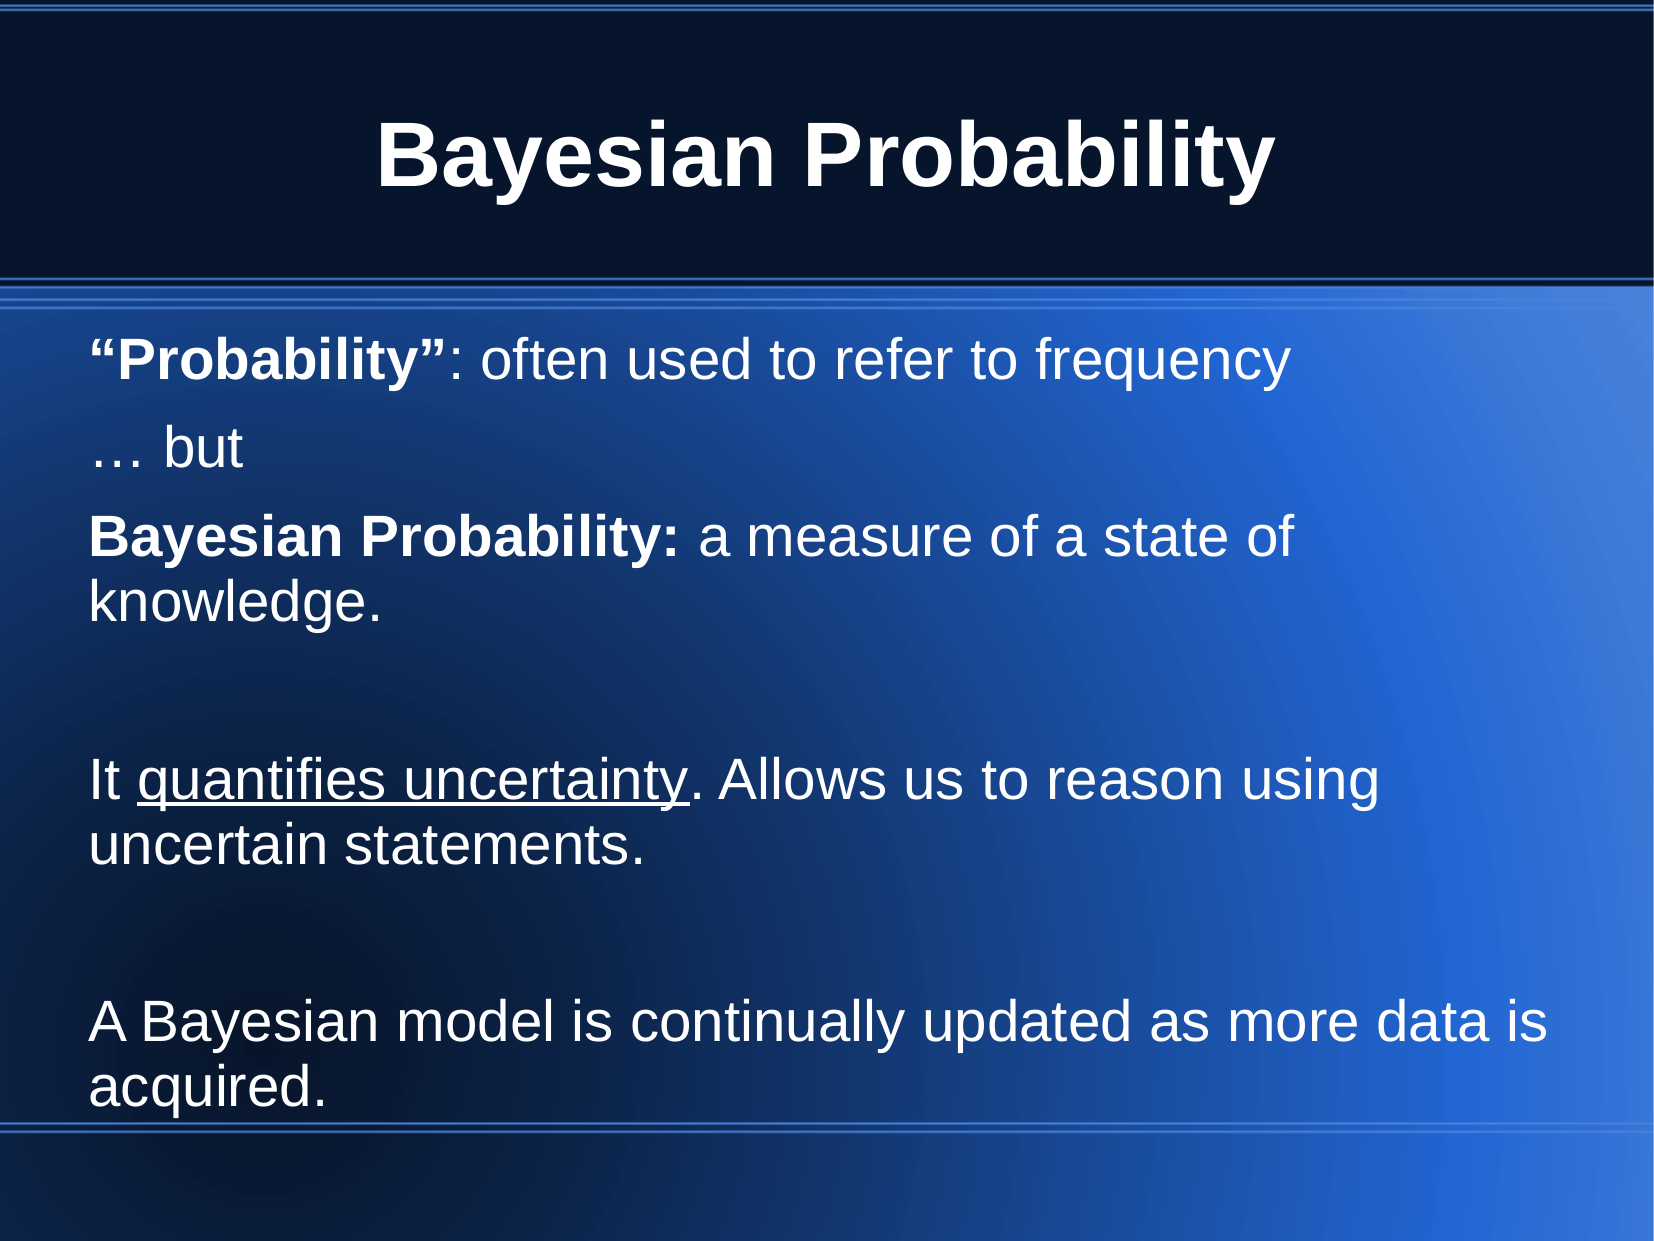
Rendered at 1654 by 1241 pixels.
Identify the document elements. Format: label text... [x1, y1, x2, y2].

title Bayesian Probability [82, 56, 1571, 250]
subtitle “Probability”: often used to refer to frequency … but Bayesian Probability: a measure of a state of knowledge. It quantifies uncertainty. Allows us to reason using uncertain statements. A Bayesian model is continually updated as more data is acquired. [88, 322, 1577, 1121]
picture [0, 0, 1654, 1241]
